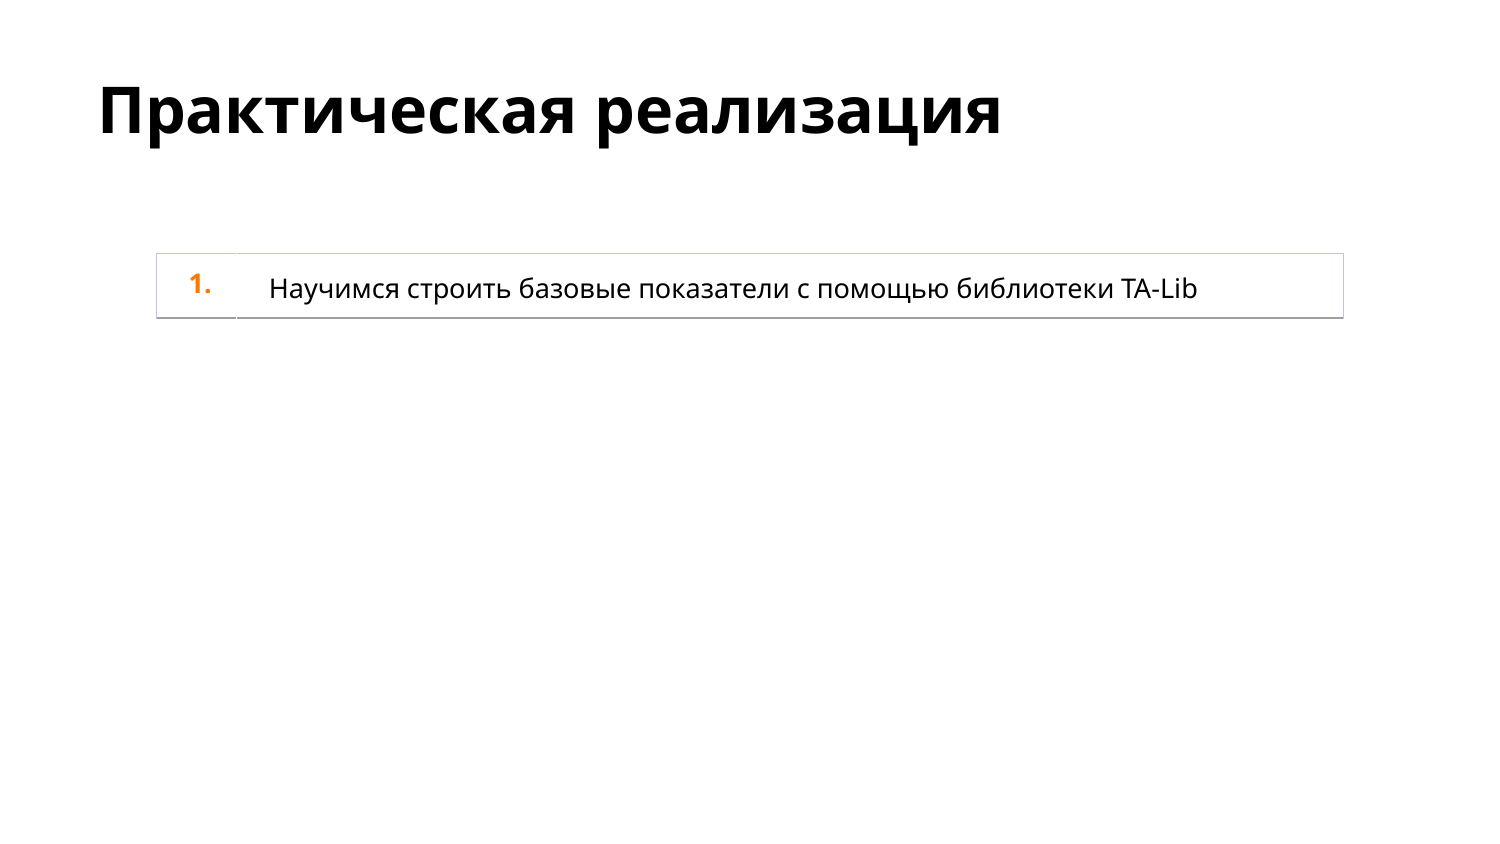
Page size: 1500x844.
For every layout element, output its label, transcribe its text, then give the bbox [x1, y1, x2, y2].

title Практическая реализация [82, 54, 1480, 215]
table_header 1. [157, 254, 236, 317]
table_header Научимся строить базовые показатели с помощью библиотеки TA-Lib [237, 254, 1343, 317]
